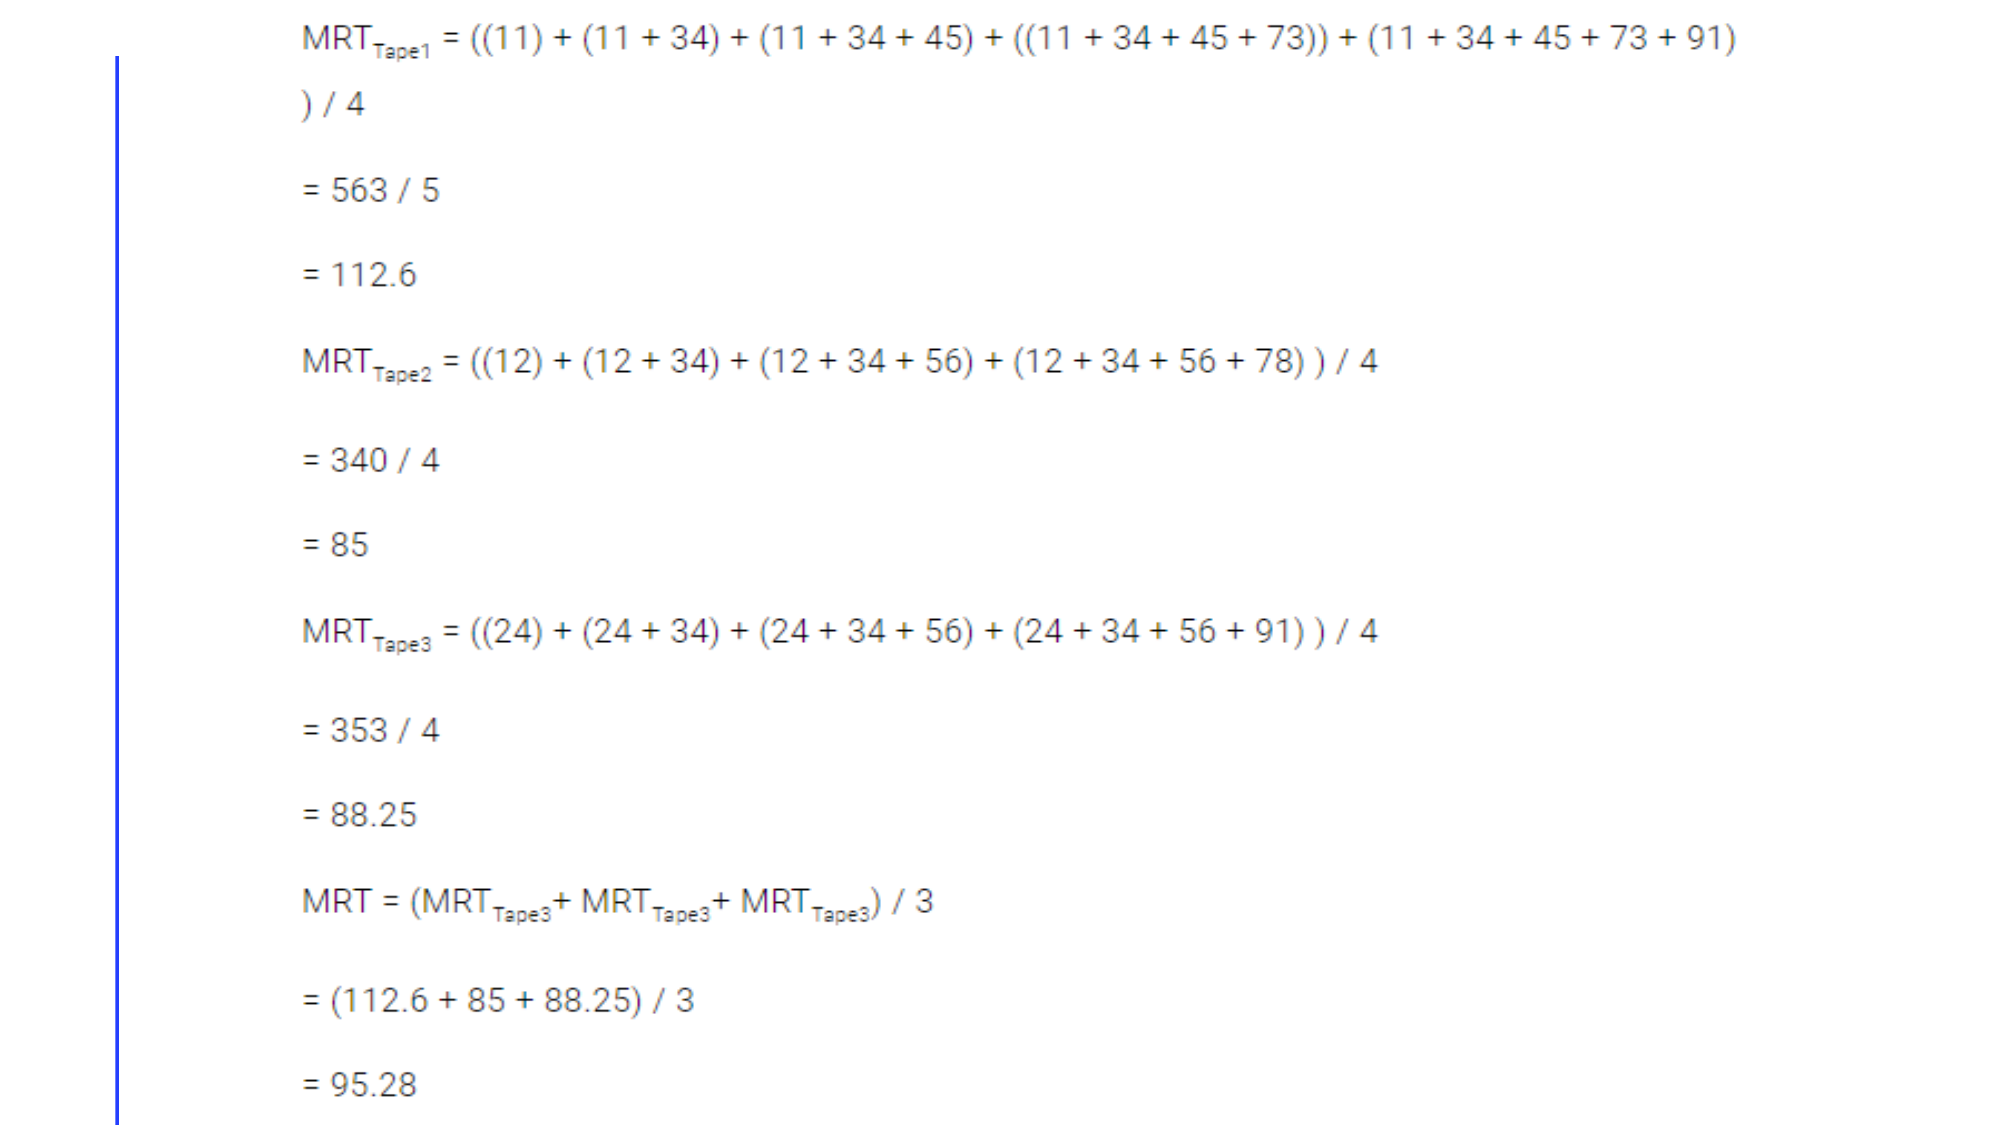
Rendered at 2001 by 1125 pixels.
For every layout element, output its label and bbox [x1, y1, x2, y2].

list [273, 0, 1803, 1125]
